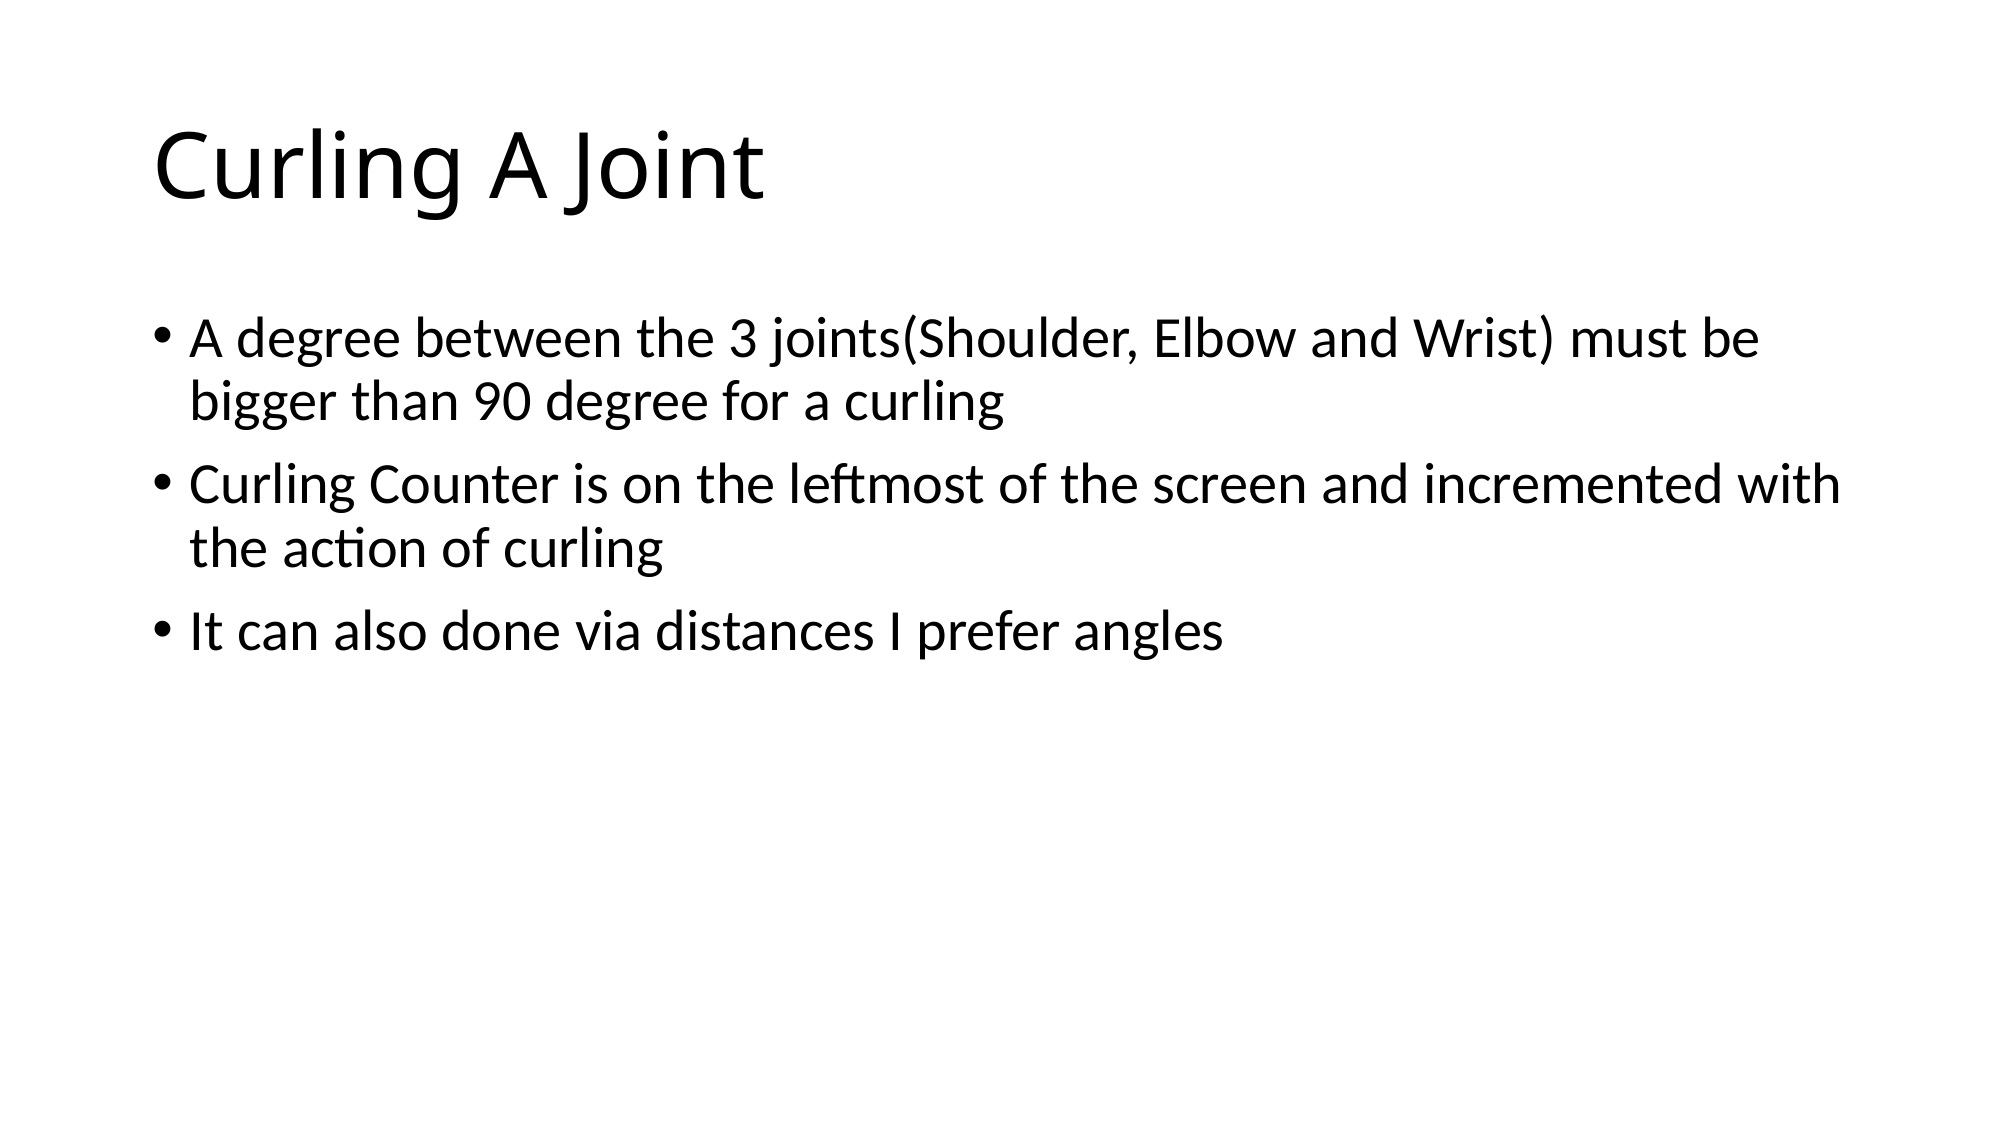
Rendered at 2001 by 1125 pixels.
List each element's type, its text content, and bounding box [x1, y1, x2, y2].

title Curling A Joint [137, 59, 1863, 278]
list A degree between the 3 joints(Shoulder, Elbow and Wrist) must be bigger than 90 degree for a curling Curling Counter is on the leftmost of the screen and incremented with the action of curling It can also done via distances I prefer angles [137, 299, 1863, 1014]
